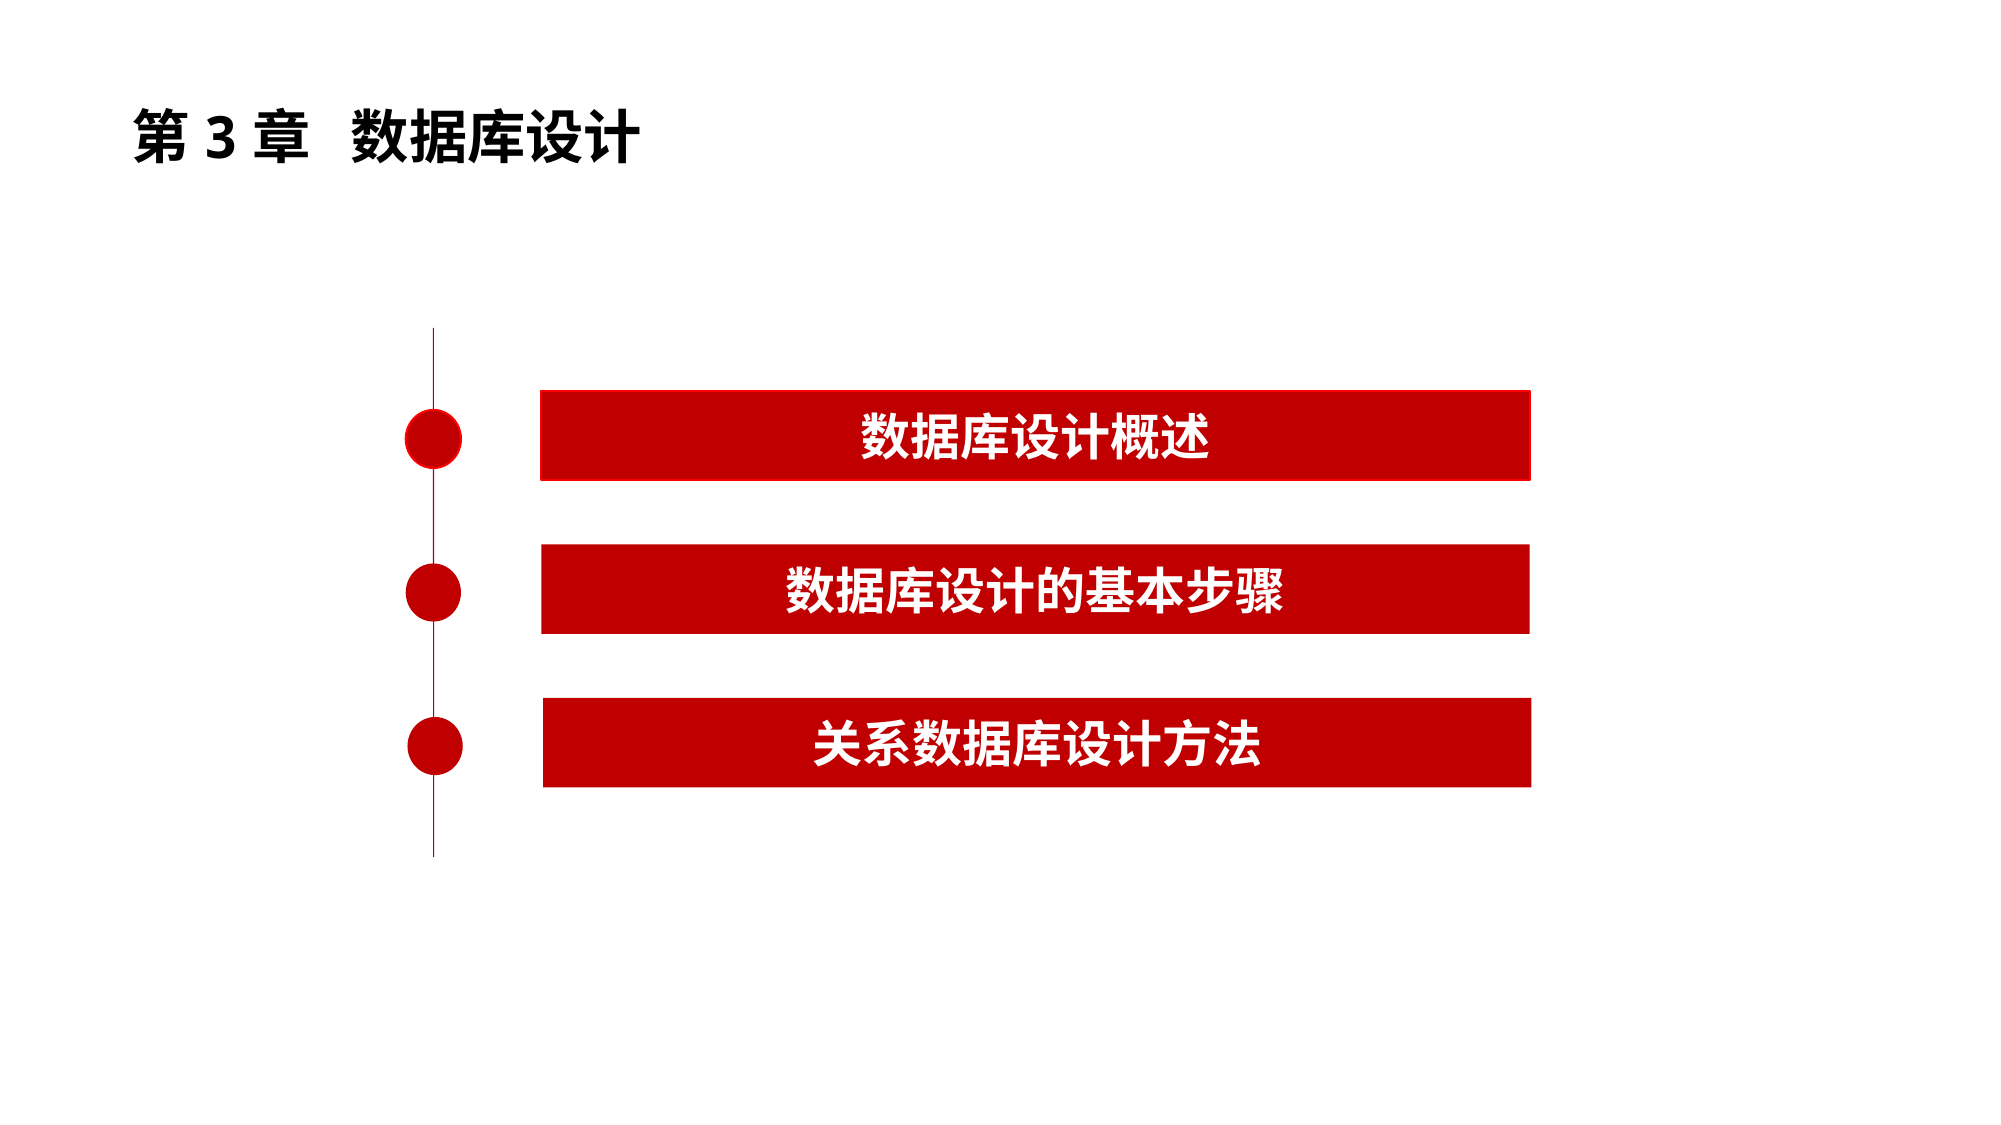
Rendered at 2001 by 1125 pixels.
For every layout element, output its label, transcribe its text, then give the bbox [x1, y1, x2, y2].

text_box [405, 390, 1530, 481]
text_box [407, 697, 1532, 788]
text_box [405, 544, 1530, 634]
text_box 第3章 数据库设计 [109, 70, 1297, 200]
